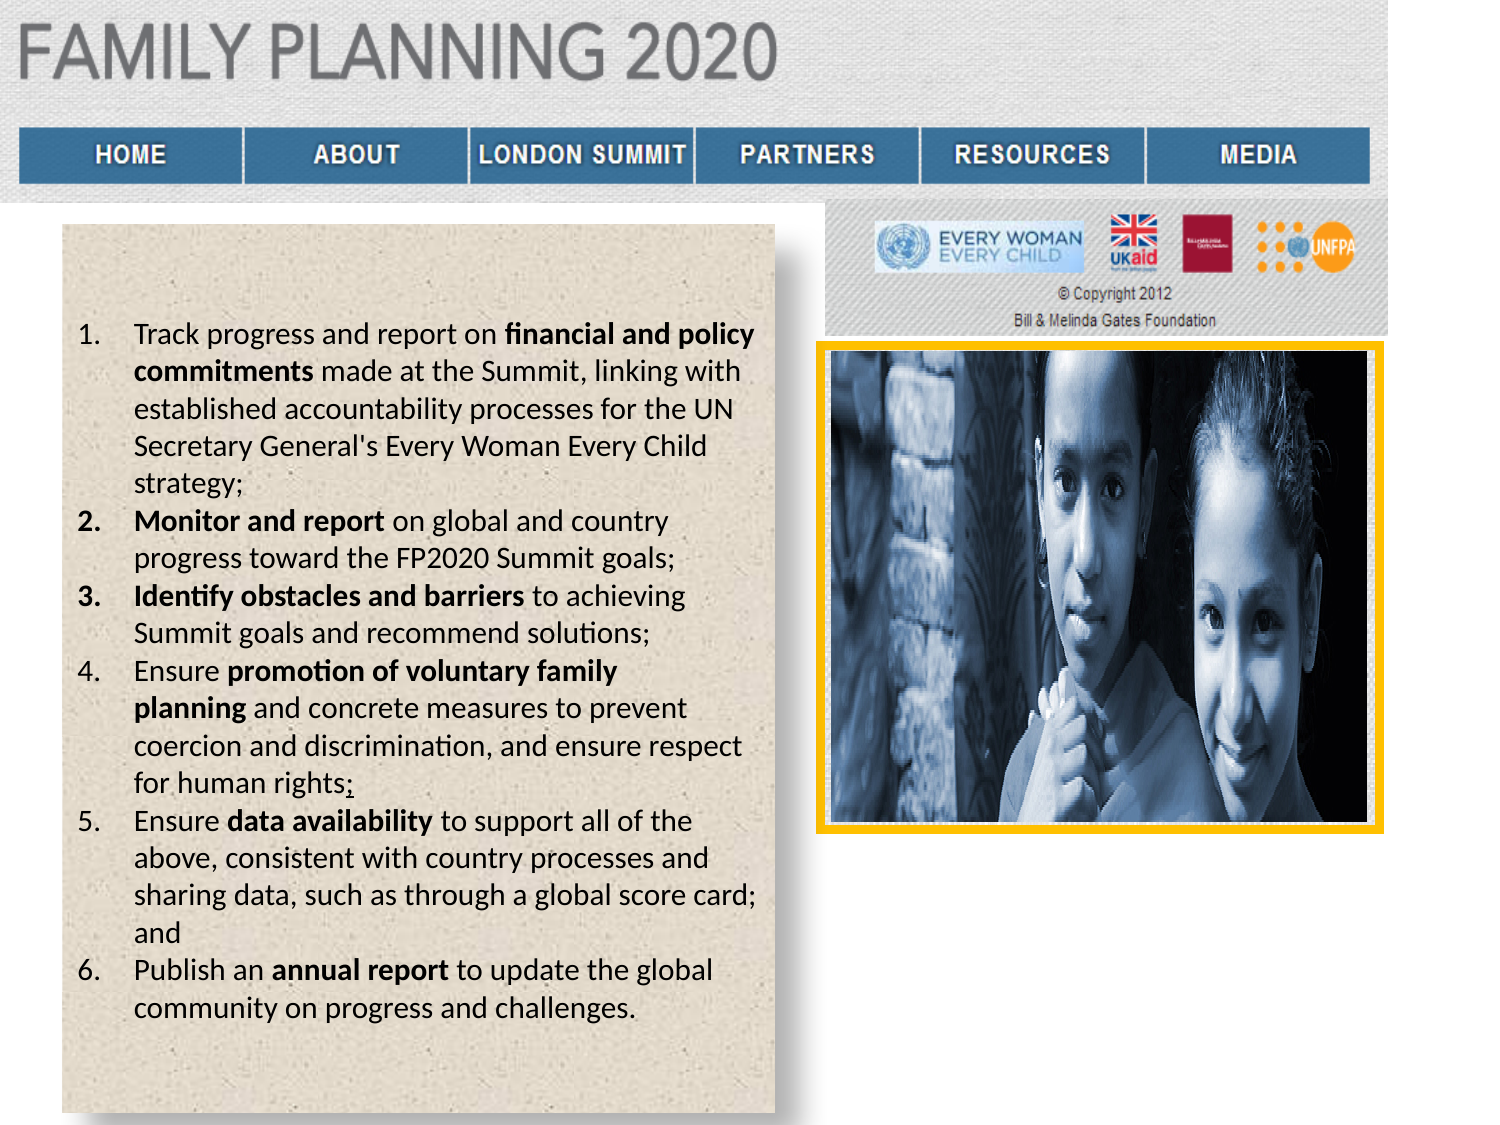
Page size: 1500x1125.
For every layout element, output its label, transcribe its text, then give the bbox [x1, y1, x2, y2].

text_box Track progress and report on financial and policy commitments made at the Summit, linking with established accountability processes for the UN Secretary General's Every Woman Every Child strategy; Monitor and report on global and country progress toward the FP2020 Summit goals; Identify obstacles and barriers to achieving Summit goals and recommend solutions; Ensure promotion of voluntary family planning and concrete measures to prevent coercion and discrimination, and ensure respect for human rights; Ensure data availability to support all of the above, consistent with country processes and sharing data, such as through a global score card; and Publish an annual report to update the global community on progress and challenges. [60, 223, 777, 1114]
picture [0, 0, 1388, 337]
picture [824, 349, 1376, 826]
